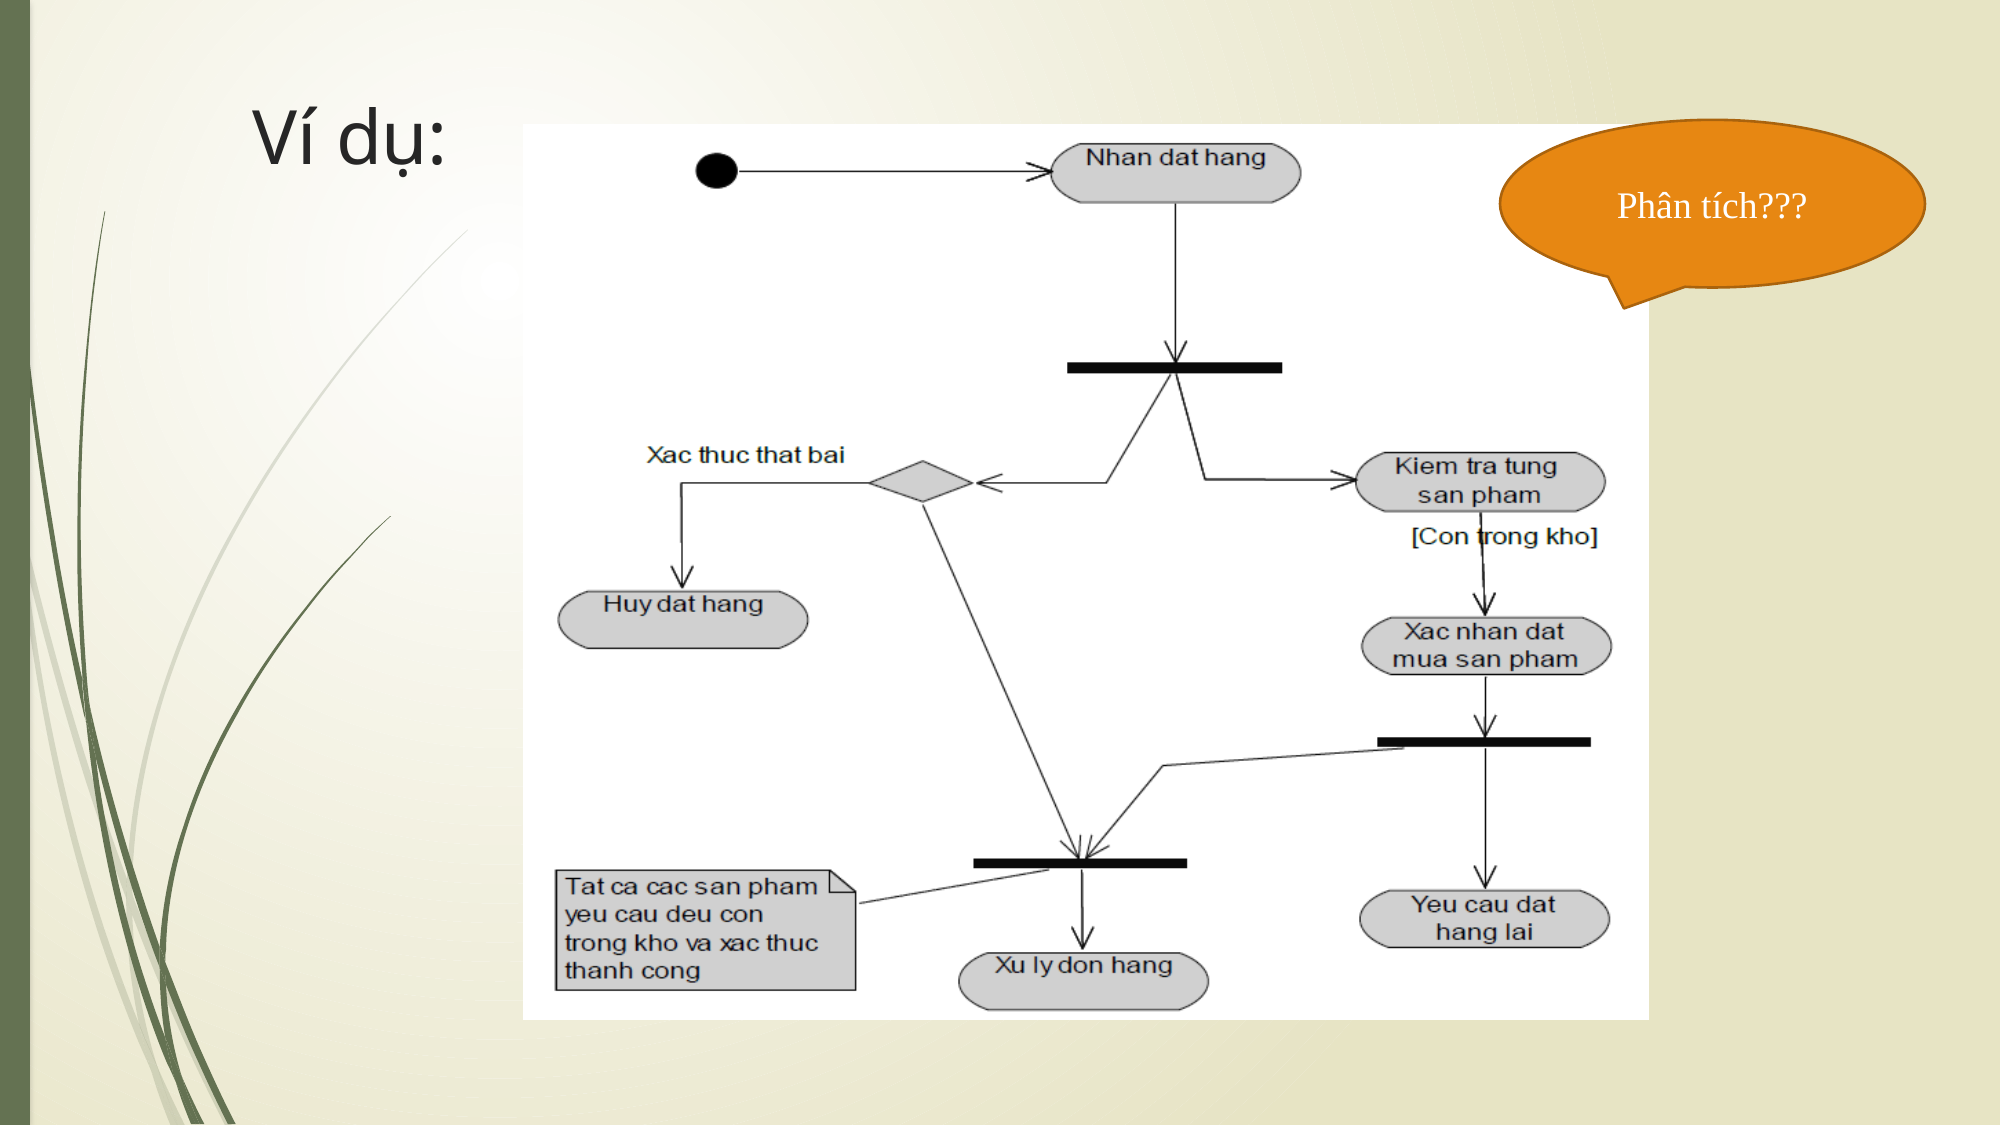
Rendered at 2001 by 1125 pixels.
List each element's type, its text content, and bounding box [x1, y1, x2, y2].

title Ví dụ: [249, 87, 1086, 278]
picture [523, 124, 1649, 1021]
text_box Phân tích??? [1636, 118, 1927, 300]
